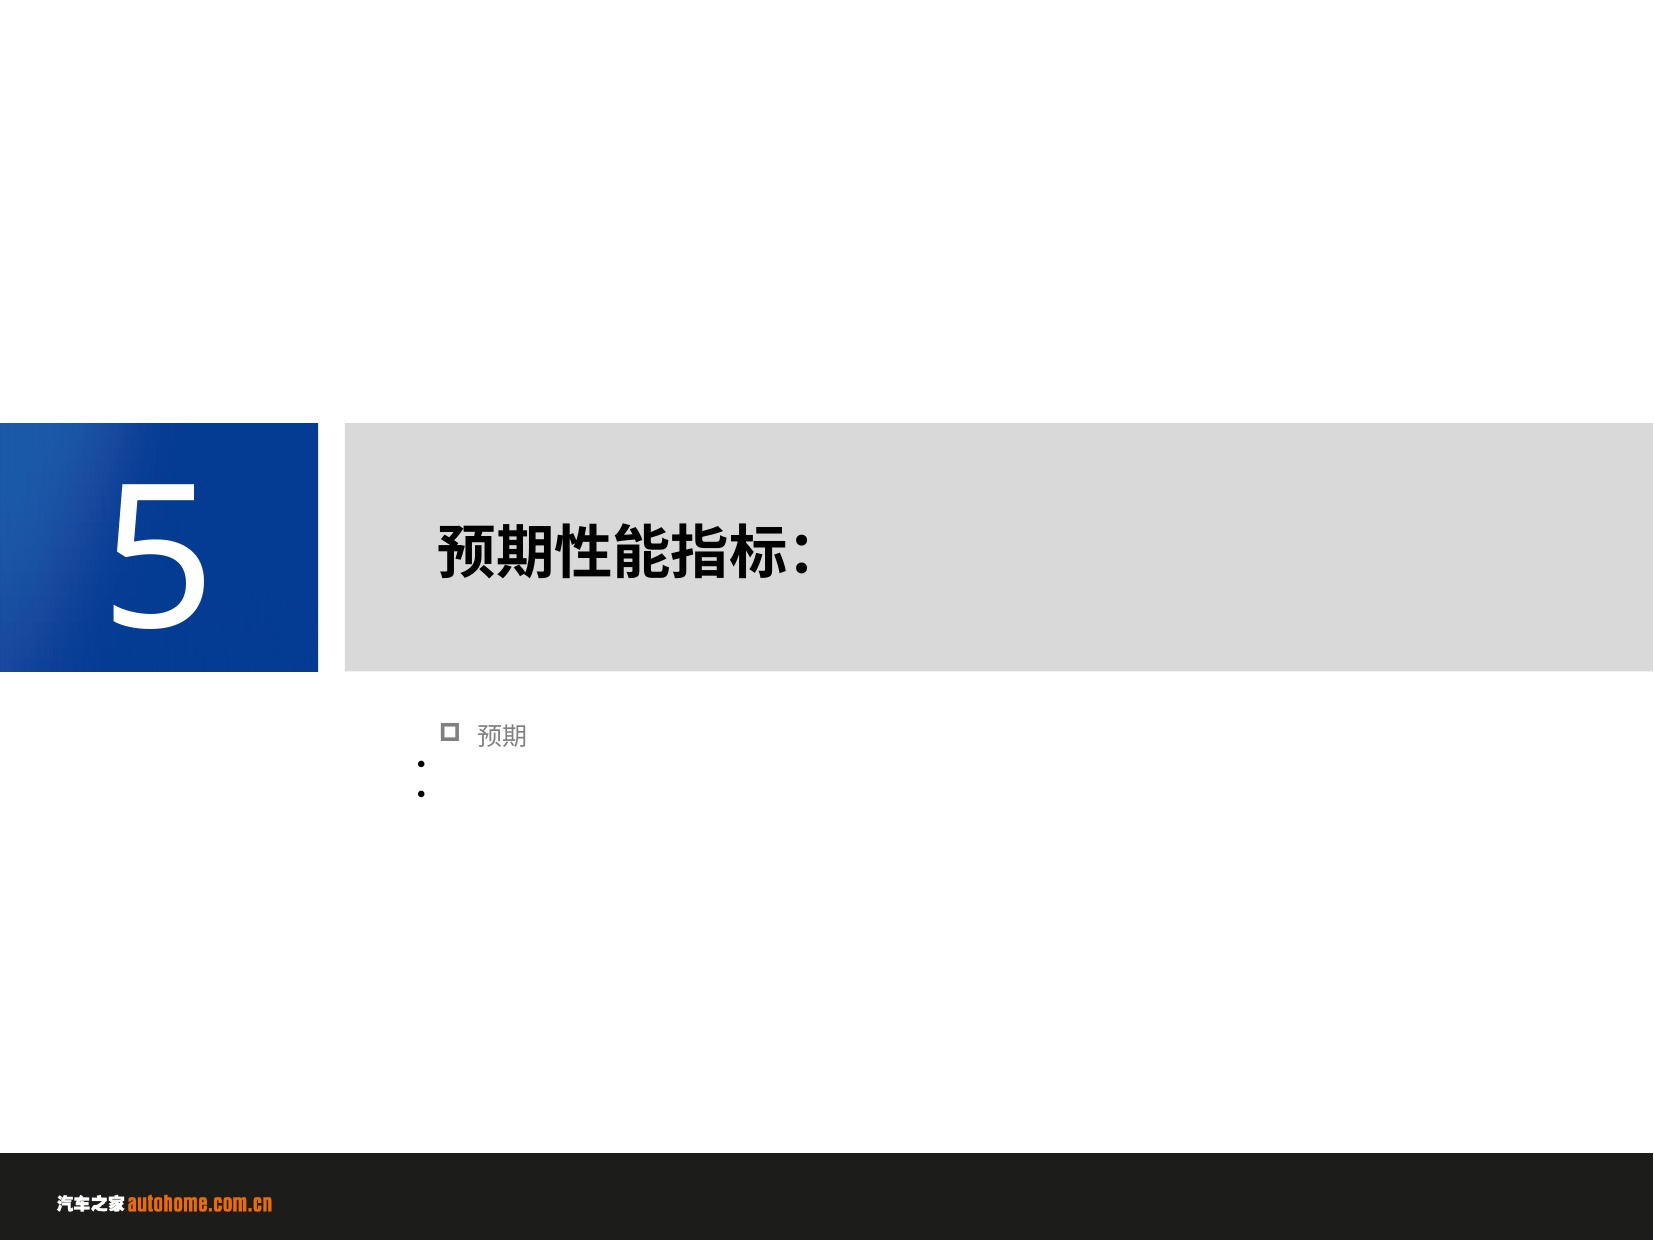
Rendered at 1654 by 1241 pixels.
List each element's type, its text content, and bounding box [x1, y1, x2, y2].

picture [0, 1153, 1653, 1240]
text_box 预期性能指标： [423, 485, 1599, 616]
text_box 预期 [383, 698, 1422, 1102]
text_box 5 [0, 423, 319, 672]
